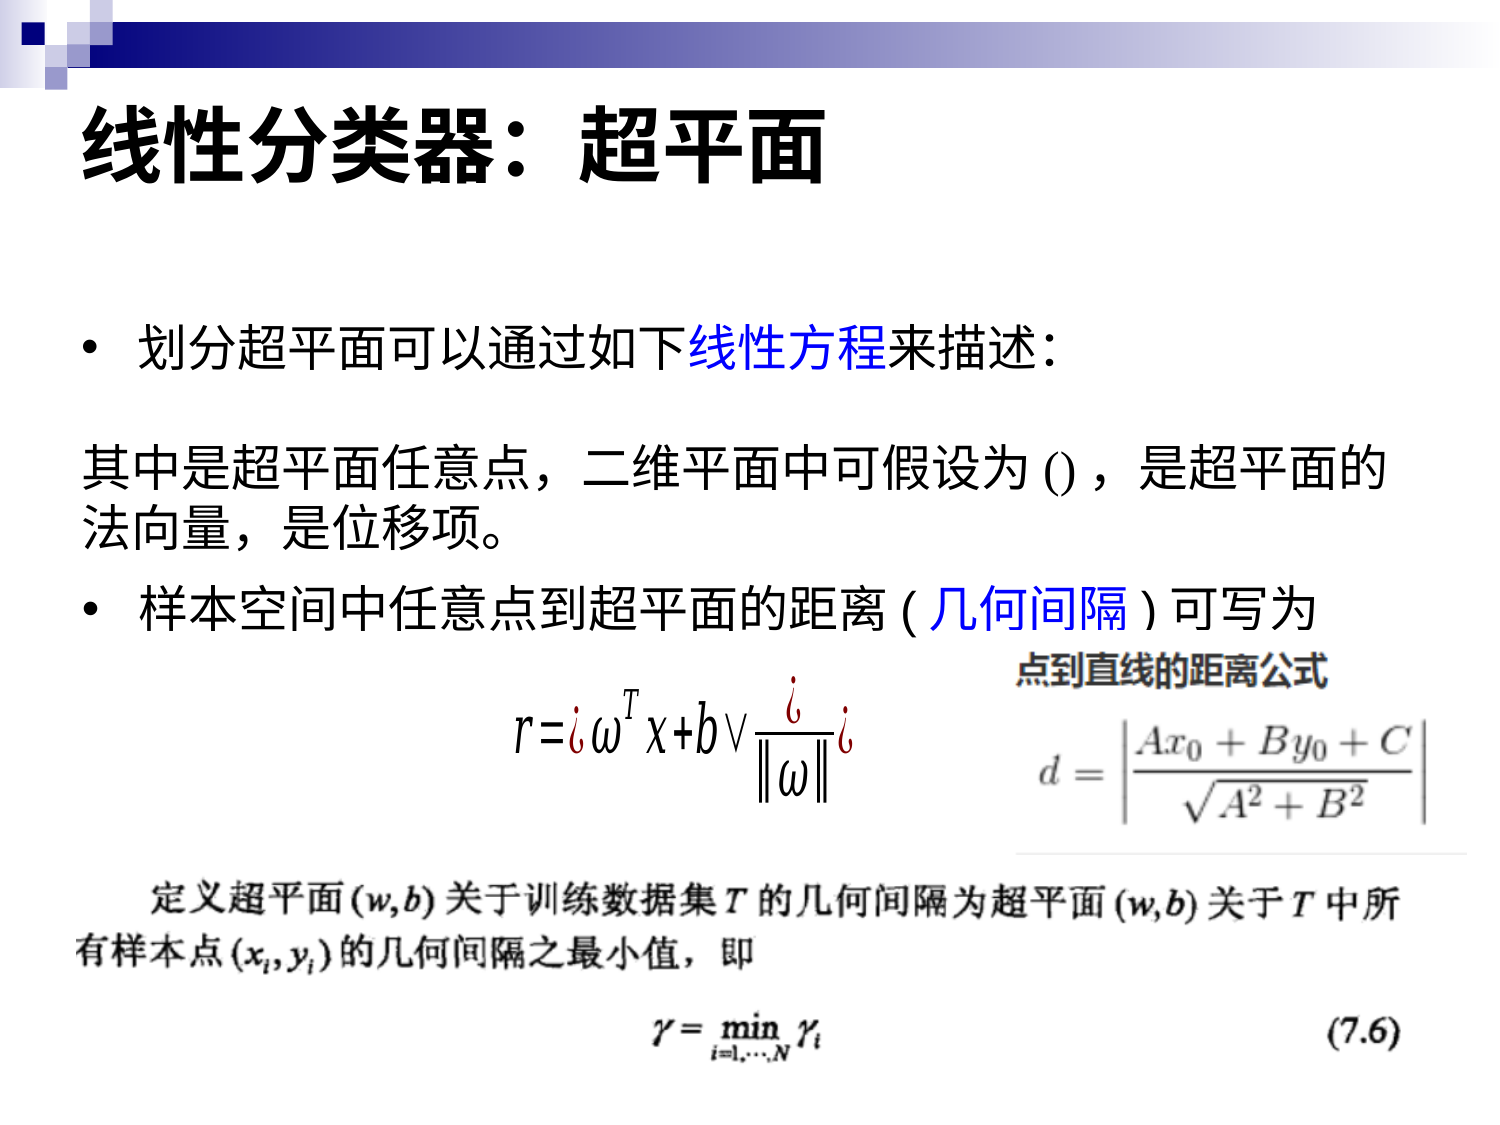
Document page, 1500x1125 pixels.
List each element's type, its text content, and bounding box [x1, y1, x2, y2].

title 线性分类器：超平面 [64, 30, 1355, 256]
picture [1009, 630, 1468, 855]
picture [76, 868, 1424, 1081]
